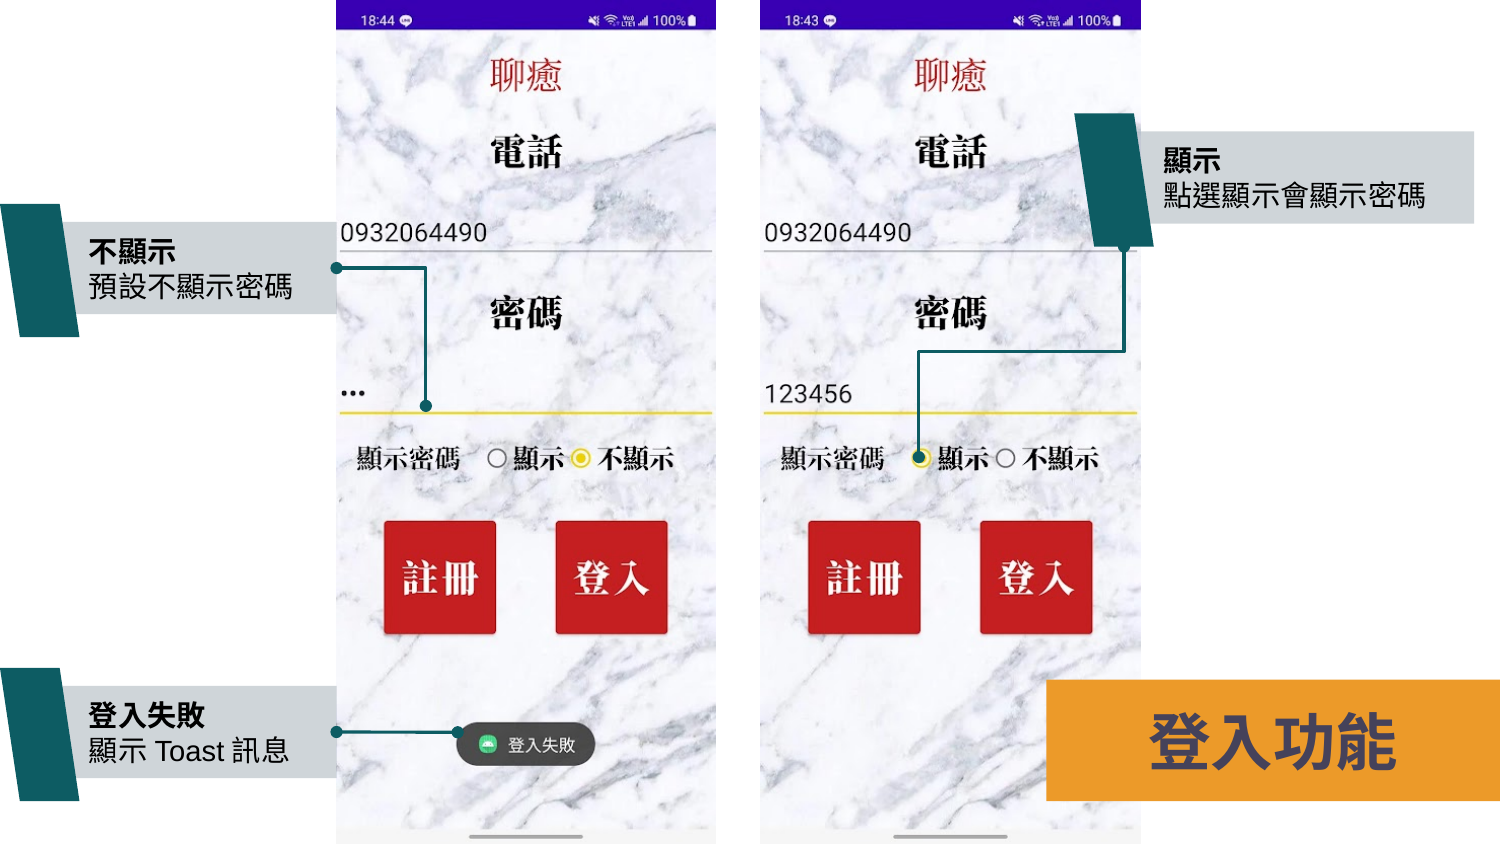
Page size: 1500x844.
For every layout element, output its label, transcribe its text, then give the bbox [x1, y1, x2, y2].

text_box [1145, 187, 1154, 247]
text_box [336, 267, 427, 407]
picture [336, 0, 717, 844]
text_box 登入失敗 顯示Toast訊息 [63, 685, 331, 779]
text_box [0, 667, 80, 802]
text_box 顯示 點選顯示會顯示密碼 [1145, 131, 1475, 224]
picture [760, 0, 1141, 844]
text_box [0, 203, 80, 338]
text_box 登入功能 [1145, 679, 1500, 802]
text_box 不顯示 預設不顯示密碼 [63, 221, 331, 315]
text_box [915, 249, 1127, 455]
